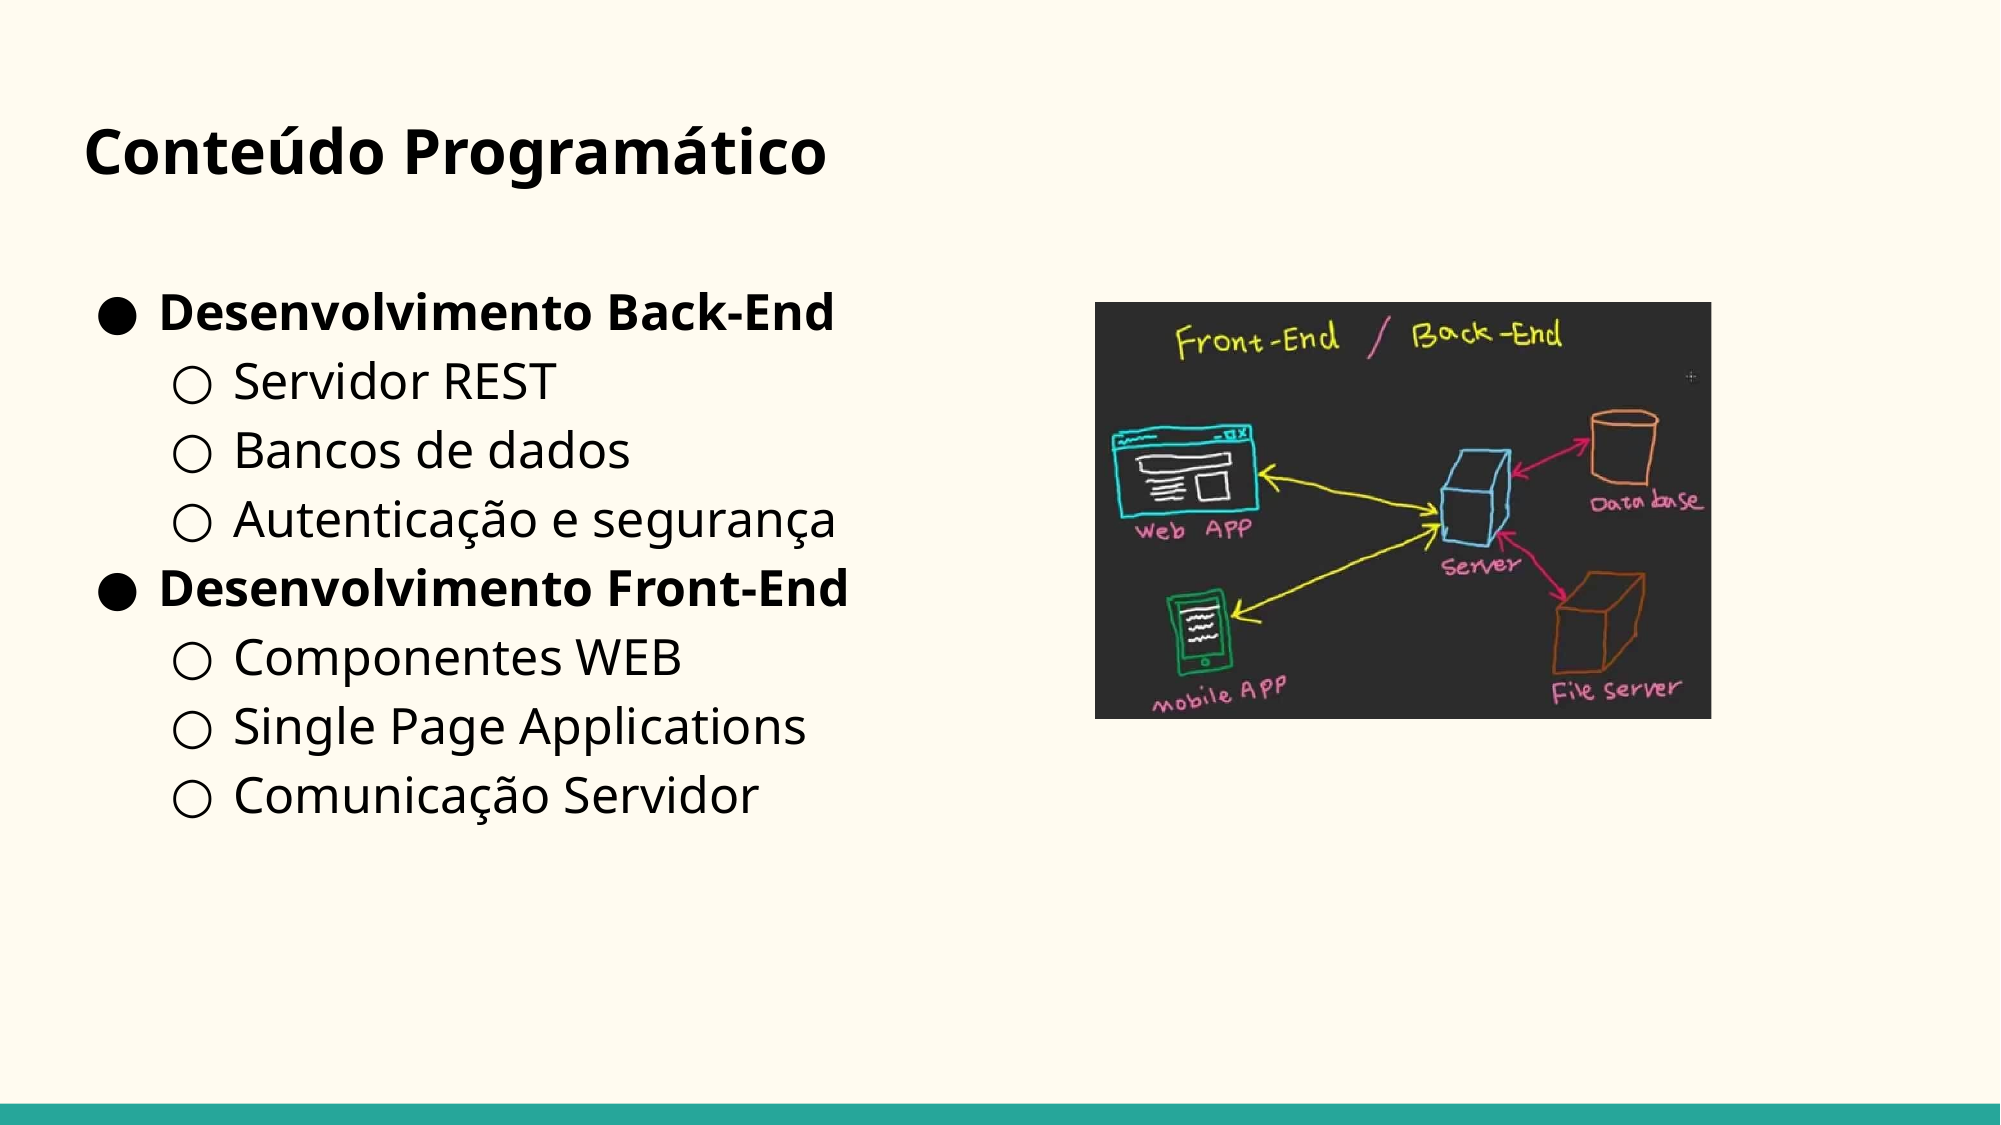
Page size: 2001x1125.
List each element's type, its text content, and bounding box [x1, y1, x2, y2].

list Desenvolvimento Back-End Servidor REST Bancos de dados Autenticação e segurança Desenvolvimento Front-End Componentes WEB Single Page Applications Comunicação Servidor [68, 256, 1932, 1000]
picture [1094, 302, 1712, 719]
title Conteúdo Programático [68, 97, 1932, 232]
